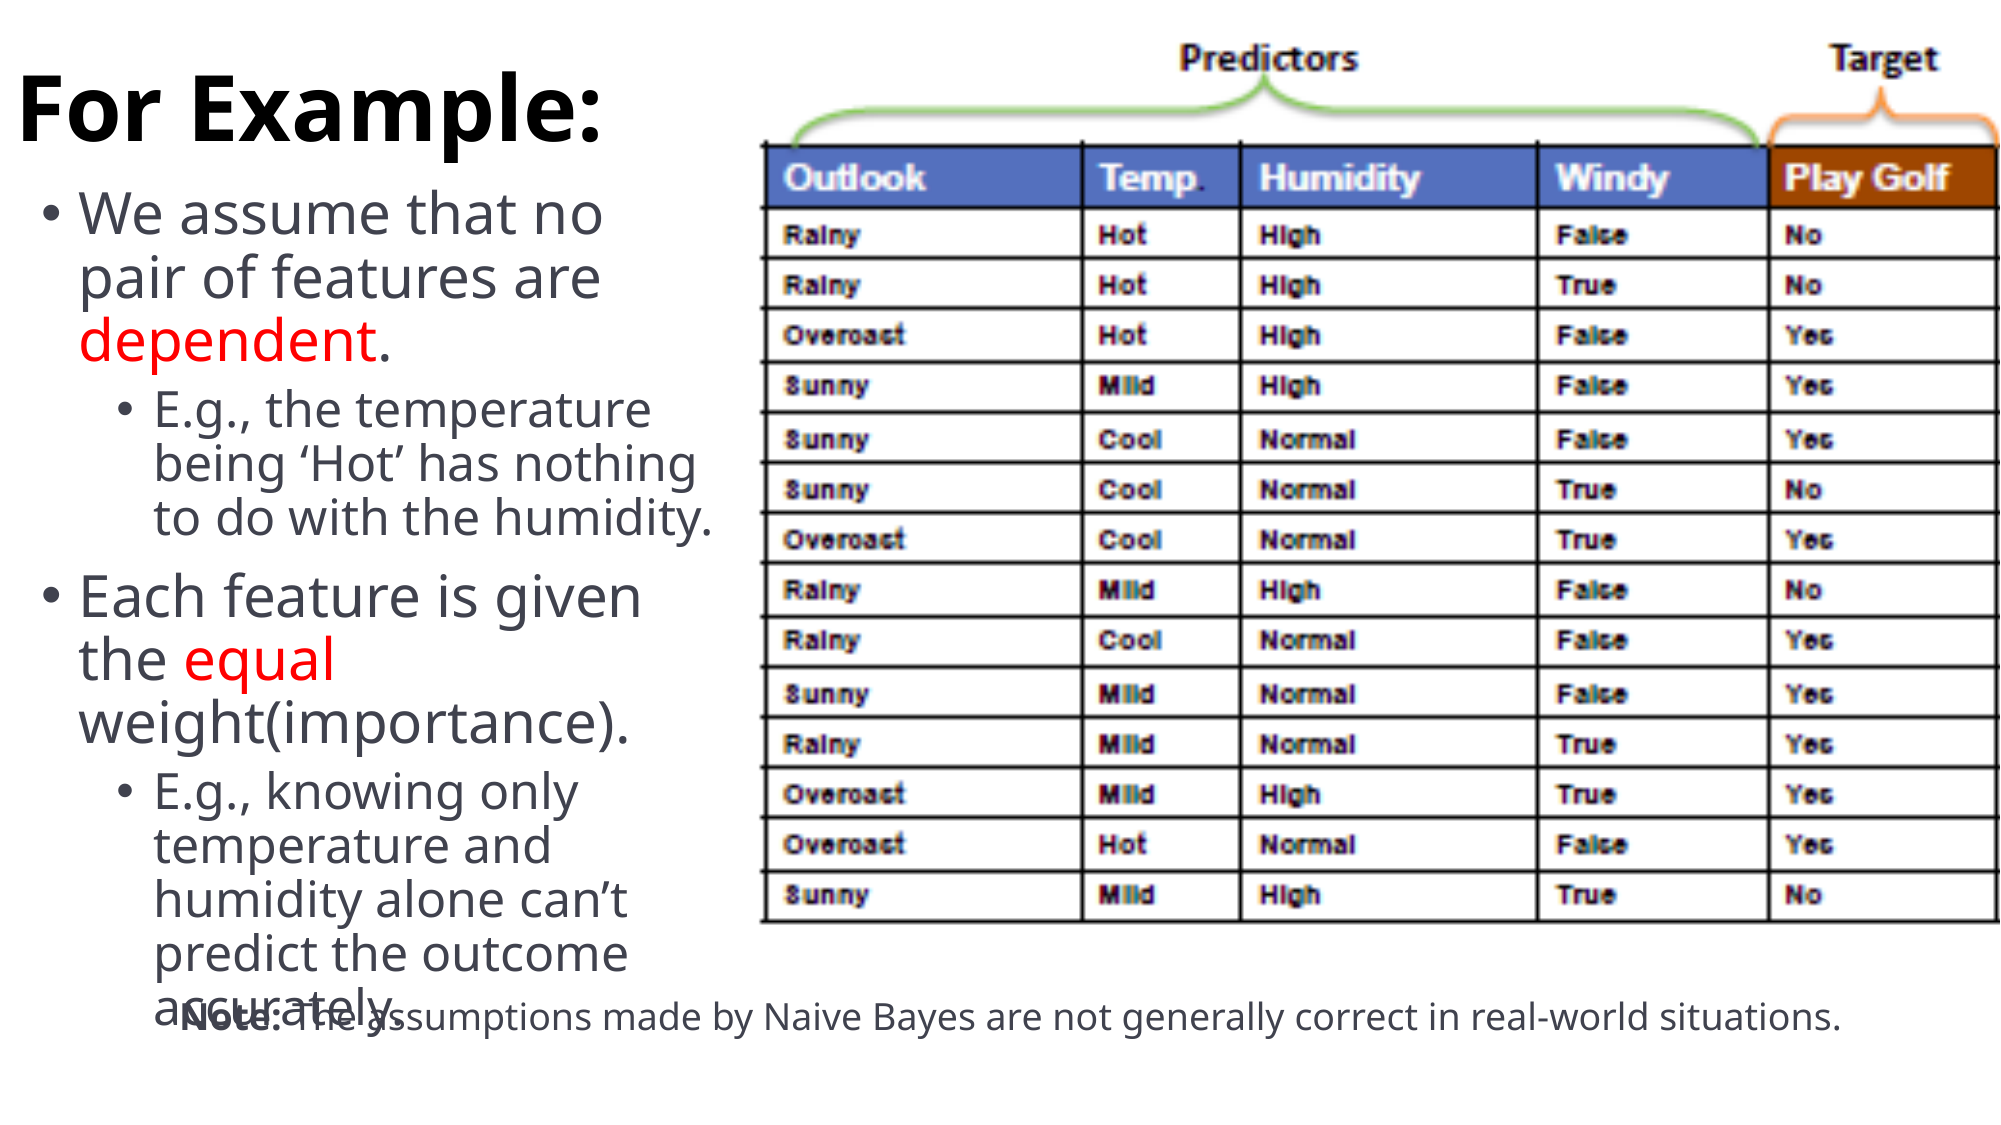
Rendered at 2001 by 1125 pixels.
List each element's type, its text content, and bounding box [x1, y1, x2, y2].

picture [727, 0, 2000, 948]
title For Example: [0, 3, 727, 221]
text_box Note: The assumptions made by Naive Bayes are not generally correct in real-world situations. [48, 985, 1974, 1046]
list We assume that no pair of features are dependent. E.g., the temperature being ‘Hot’ has nothing to do with the humidity. Each feature is given the equal weight(importance). E.g., knowing only temperature and humidity alone can’t predict the outcome accurately. [26, 177, 741, 1085]
